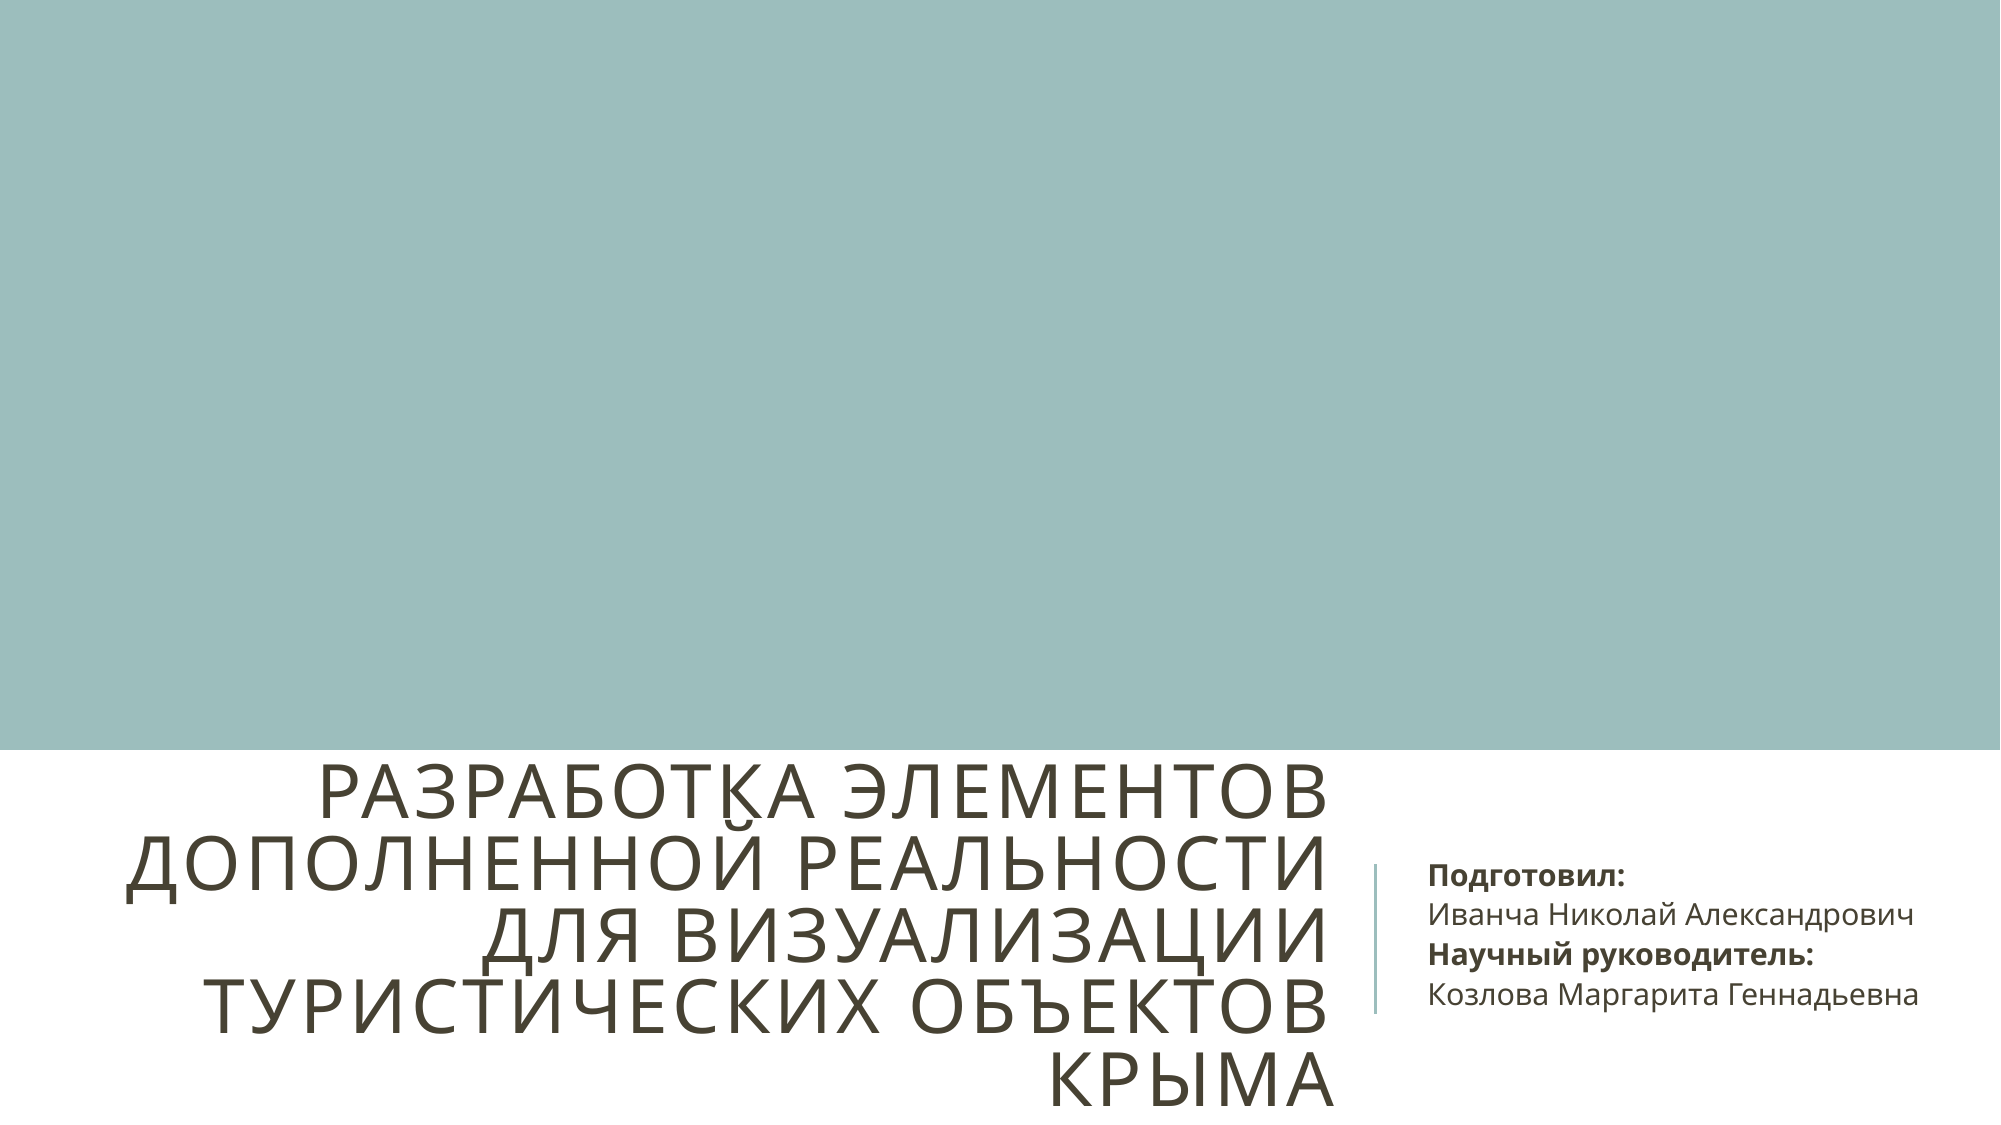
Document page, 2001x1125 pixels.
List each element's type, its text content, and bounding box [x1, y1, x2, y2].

subtitle Подготовил: Иванча Николай Александрович Научный руководитель: Козлова Маргарита Геннадьевна [1412, 813, 1938, 1054]
title Разработка элементов дополненной реальности для визуализации туристических объектов Крыма [75, 820, 1350, 1061]
